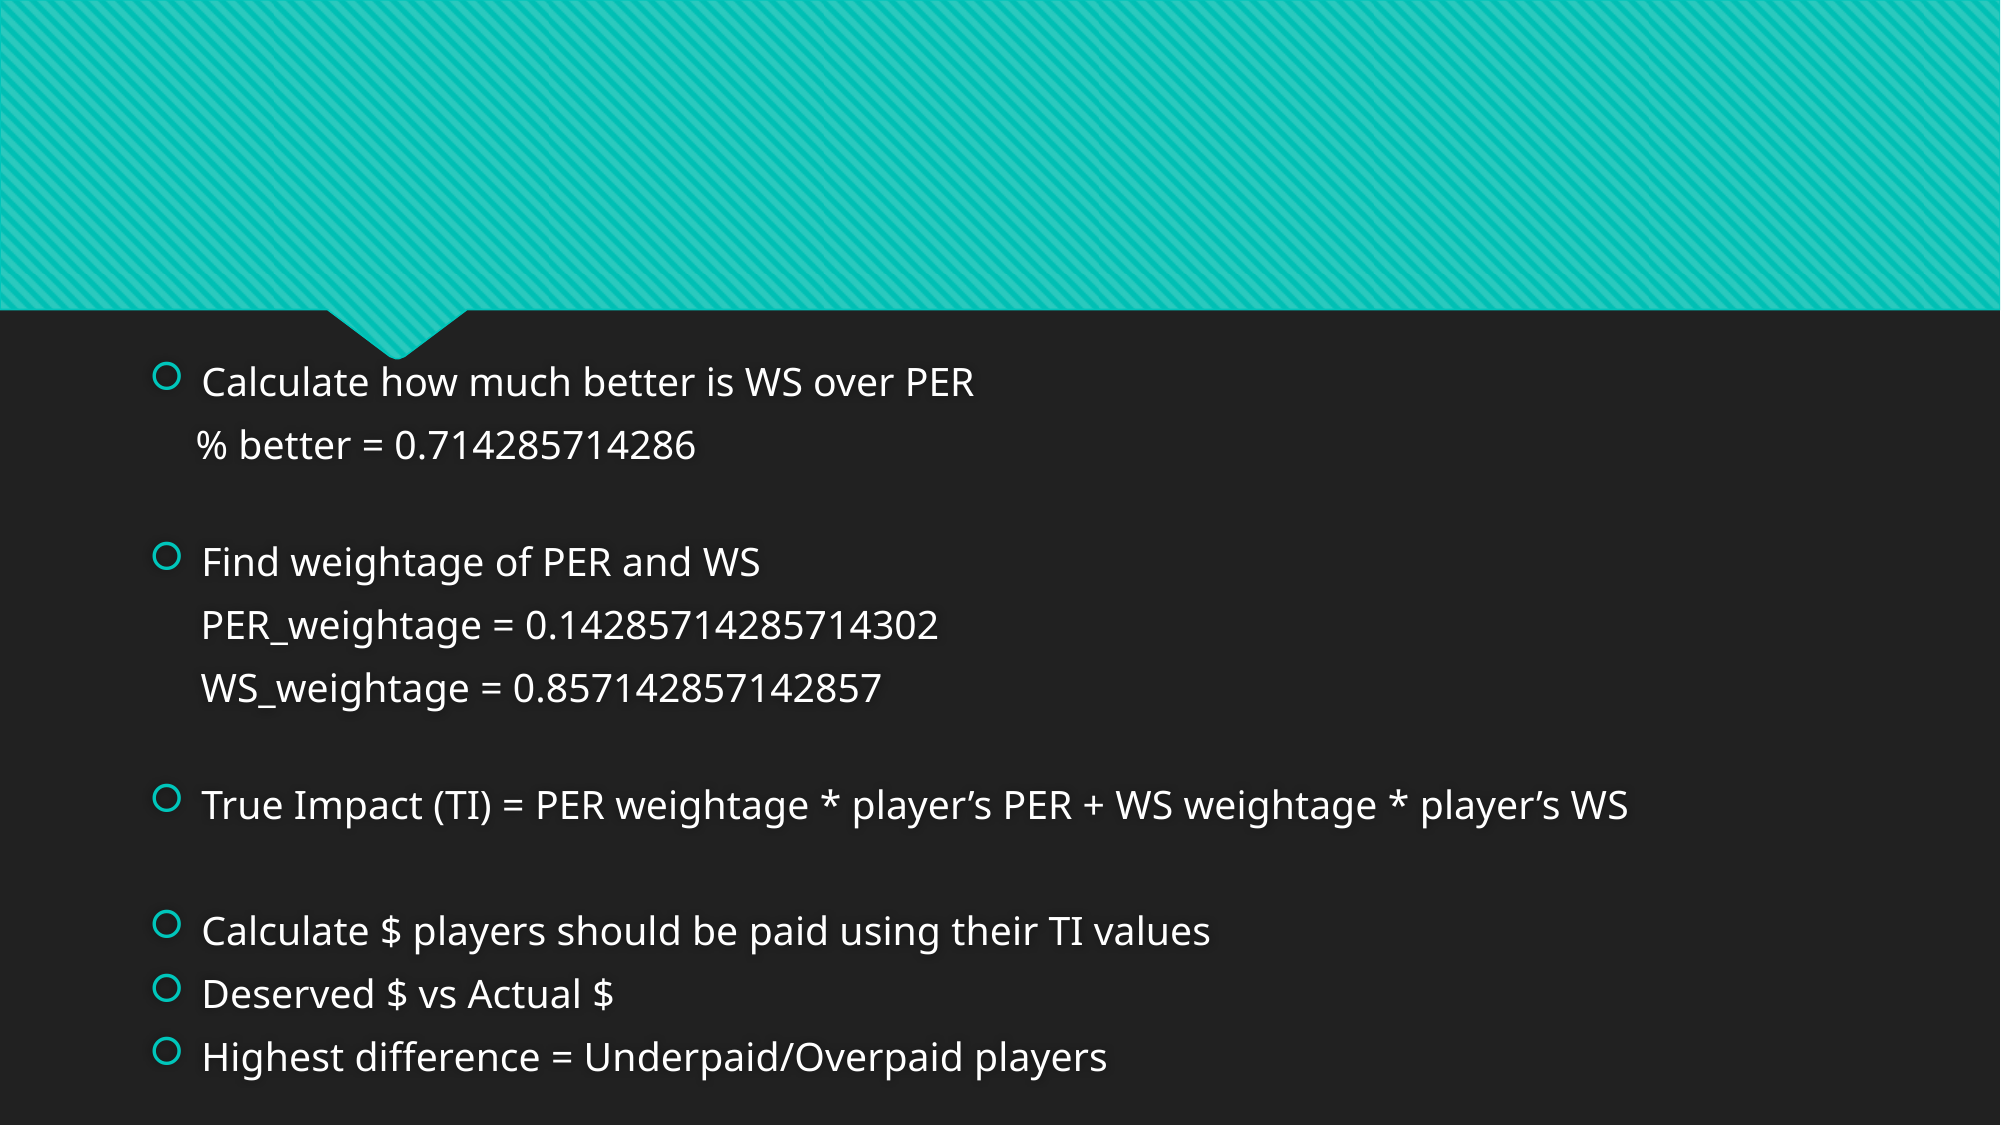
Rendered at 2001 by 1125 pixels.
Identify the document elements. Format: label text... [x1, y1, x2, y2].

list Calculate how much better is WS over PER % better = 0.714285714286 Find weightage of PER and WS PER_weightage = 0.14285714285714302 WS_weightage = 0.857142857142857 True Impact (TI) = PER weightage * player’s PER + WS weightage * player’s WS Calculate $ players should be paid using their TI values Deserved $ vs Actual $ Highest difference = Underpaid/Overpaid players [134, 350, 1866, 1098]
